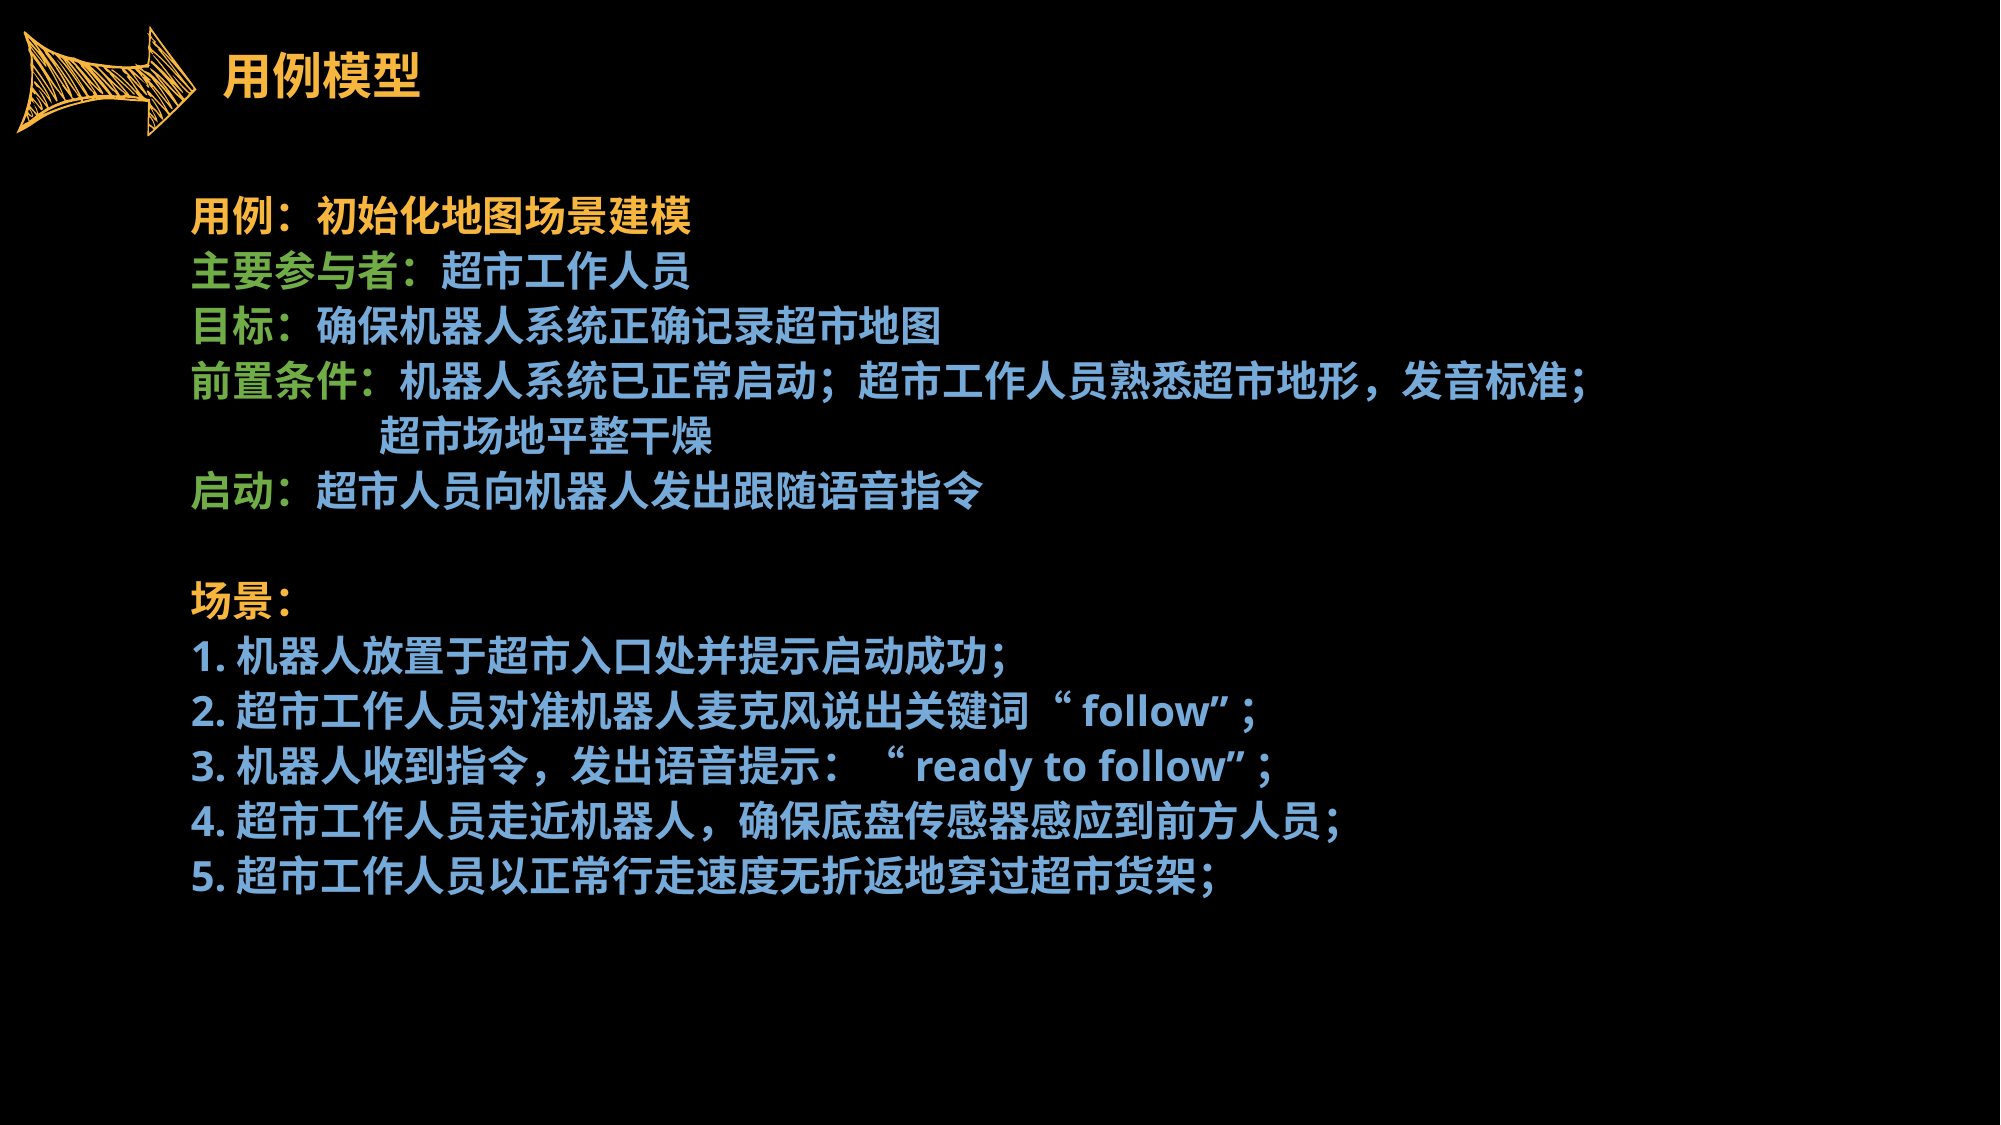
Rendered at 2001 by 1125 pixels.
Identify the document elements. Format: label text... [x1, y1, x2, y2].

text_box 用例模型 [207, 36, 438, 112]
text_box [16, 26, 197, 137]
text_box 用例：初始化地图场景建模 主要参与者：超市工作人员 目标：确保机器人系统正确记录超市地图 前置条件：机器人系统已正常启动；超市工作人员熟悉超市地形，发音标准； 超市场地平整干燥 启动：超市人员向机器人发出跟随语音指令 场景： 1.机器人放置于超市入口处并提示启动成功； 2.超市工作人员对准机器人麦克风说出关键词“follow”； 3.机器人收到指令，发出语音提示：“ready to follow”； 4.超市工作人员走近机器人，确保底盘传感器感应到前方人员； 5.超市工作人员以正常行走速度无折返地穿过超市货架； [176, 177, 1735, 907]
